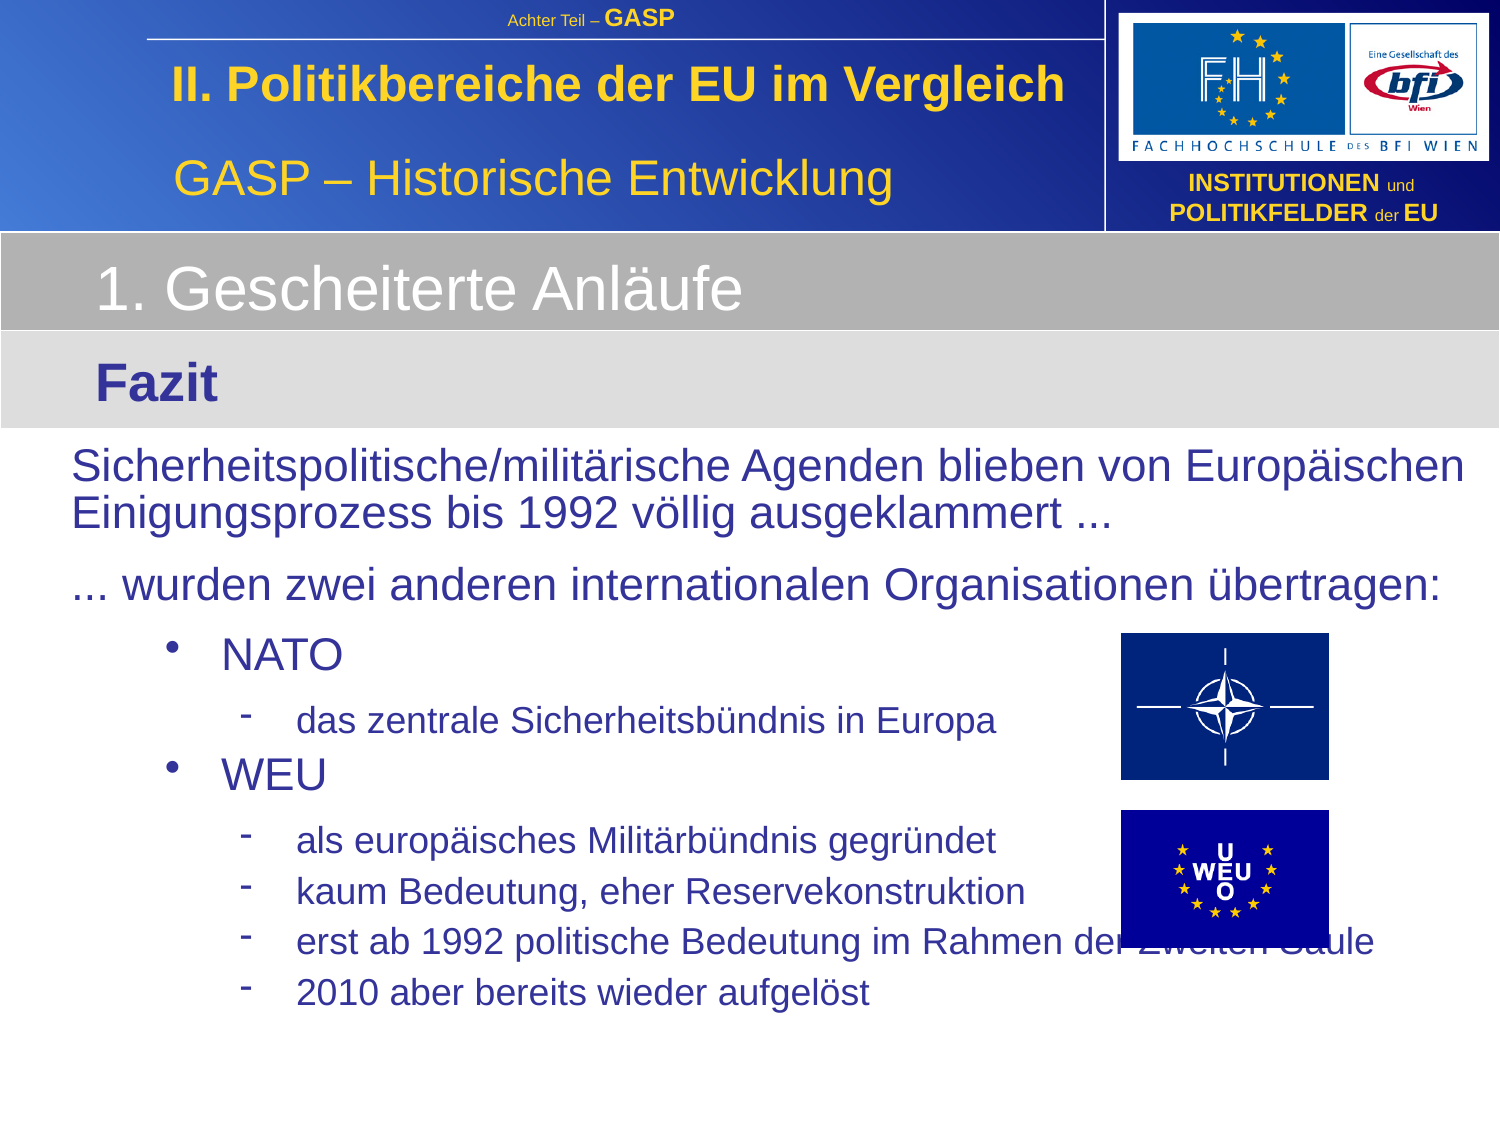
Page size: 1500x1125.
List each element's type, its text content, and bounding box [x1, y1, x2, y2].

text_box Sicherheitspolitische/militärische Agenden blieben von Europäischen Einigungsprozess bis 1992 völlig ausgeklammert ... ... wurden zwei anderen internationalen Organisationen übertragen: NATO das zentrale Sicherheitsbündnis in Europa WEU als europäisches Militärbündnis gegründet kaum Bedeutung, eher Reservekonstruktion erst ab 1992 politische Bedeutung im Rahmen der Zweiten Säule 2010 aber bereits wieder aufgelöst [0, 433, 1500, 1021]
text_box [0, 231, 1500, 330]
text_box 1. Gescheiterte Anläufe [5, 240, 1442, 330]
text_box GASP – Historische Entwicklung [158, 137, 1116, 213]
text_box II. Politikbereiche der EU im Vergleich [156, 14, 1087, 119]
text_box Fazit [5, 340, 1237, 421]
text_box [0, 330, 1500, 430]
picture [1121, 633, 1329, 780]
picture [1121, 809, 1329, 949]
picture [1133, 23, 1477, 151]
